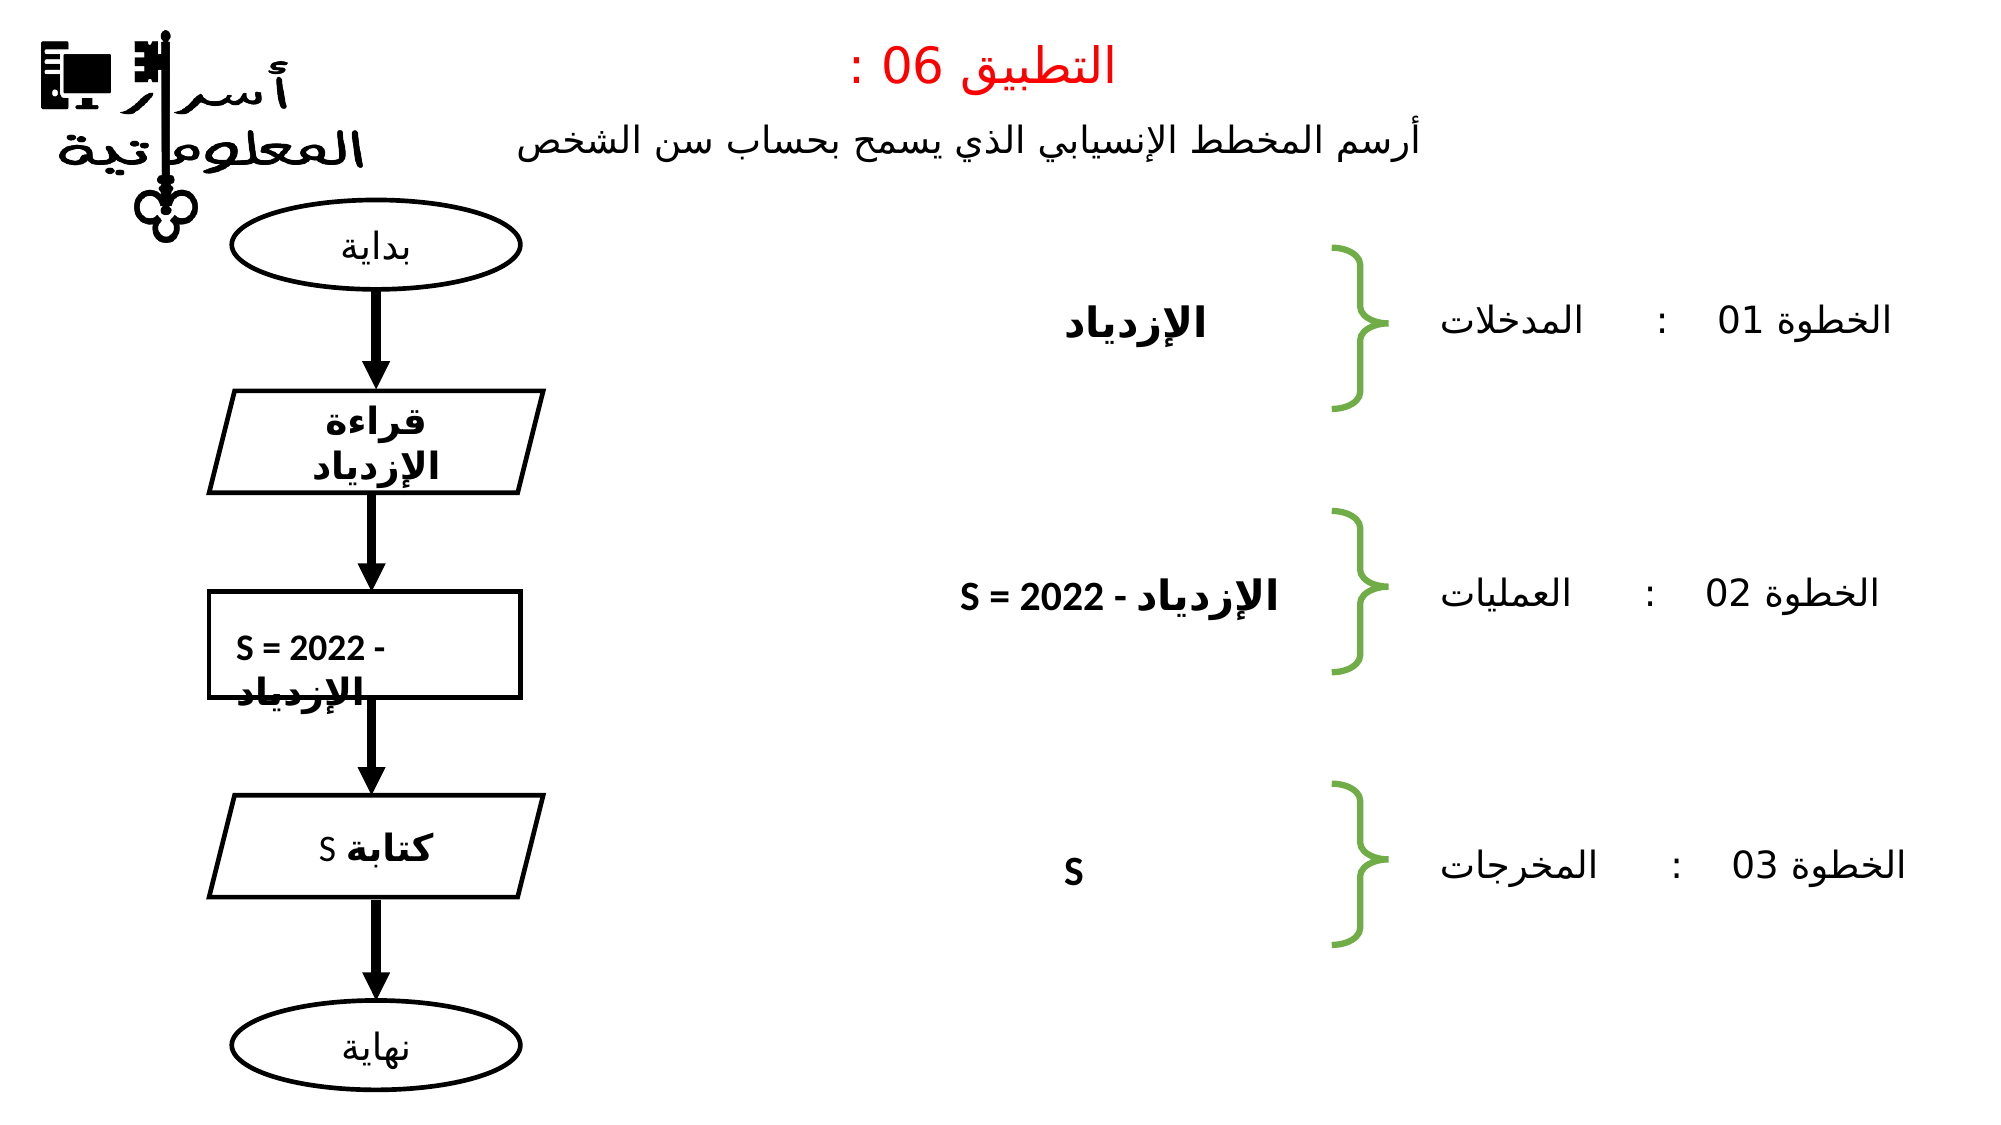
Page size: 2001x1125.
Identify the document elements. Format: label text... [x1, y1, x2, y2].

text_box [1331, 509, 1389, 674]
text_box S = 2022 - الإزدياد [945, 561, 1296, 677]
text_box [1331, 246, 1389, 411]
picture [41, 30, 363, 243]
text_box [208, 591, 521, 699]
text_box الخطوة 02 : العمليات [1425, 561, 2000, 622]
text_box التطبيق 06 : أرسم المخطط الإنسيابي الذي يسمح بحساب سن الشخص [231, 25, 1719, 168]
text_box كتابة S [207, 794, 545, 899]
text_box الخطوة 03 : المخرجات [1425, 834, 2000, 894]
text_box S [1049, 836, 1296, 902]
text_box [231, 899, 521, 1090]
text_box الإزدياد [1049, 288, 1296, 354]
text_box الخطوة 01 : المدخلات [1425, 288, 2000, 349]
text_box [1331, 782, 1389, 947]
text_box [231, 199, 521, 390]
text_box قراءة الإزدياد [207, 389, 545, 494]
text_box S = 2022 - الإزدياد [221, 615, 531, 721]
